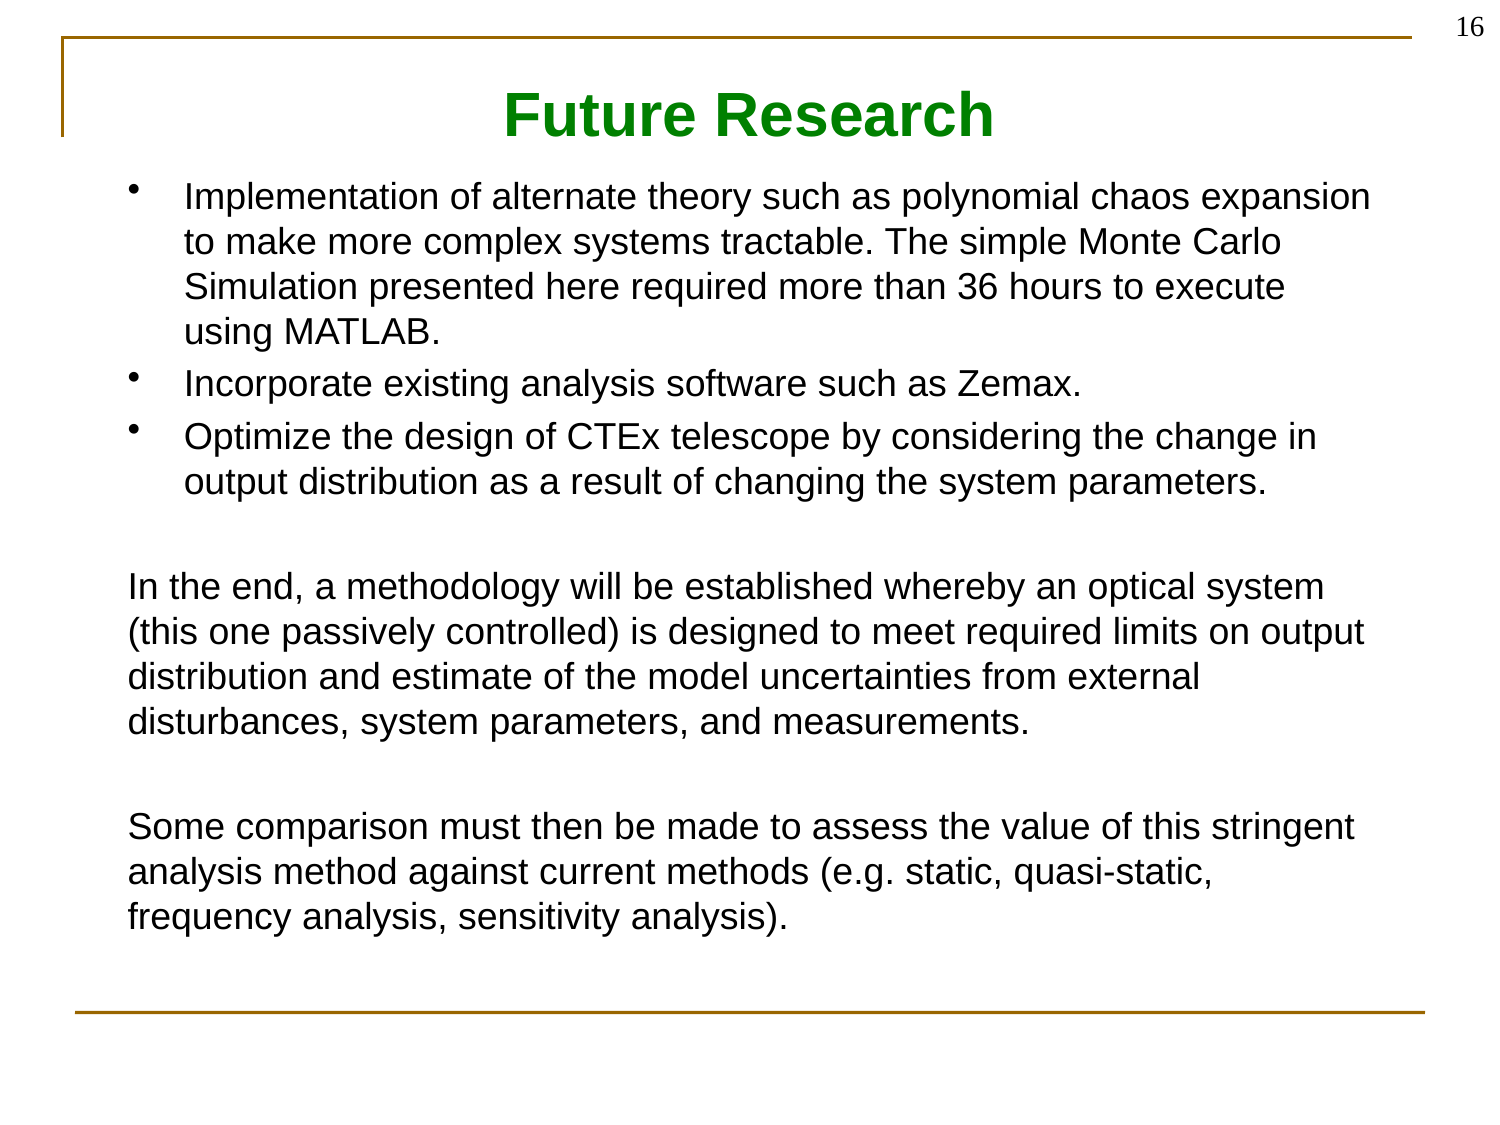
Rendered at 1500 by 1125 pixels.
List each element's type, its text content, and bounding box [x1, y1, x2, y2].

list Implementation of alternate theory such as polynomial chaos expansion to make more complex systems tractable. The simple Monte Carlo Simulation presented here required more than 36 hours to execute using MATLAB. Incorporate existing analysis software such as Zemax. Optimize the design of CTEx telescope by considering the change in output distribution as a result of changing the system parameters. In the end, a methodology will be established whereby an optical system (this one passively controlled) is designed to meet required limits on output distribution and estimate of the model uncertainties from external disturbances, system parameters, and measurements. Some comparison must then be made to assess the value of this stringent analysis method against current methods (e.g. static, quasi-static, frequency analysis, sensitivity analysis). [112, 163, 1388, 995]
slide_number 16 [1187, 0, 1500, 35]
title Future Research [112, 47, 1388, 163]
